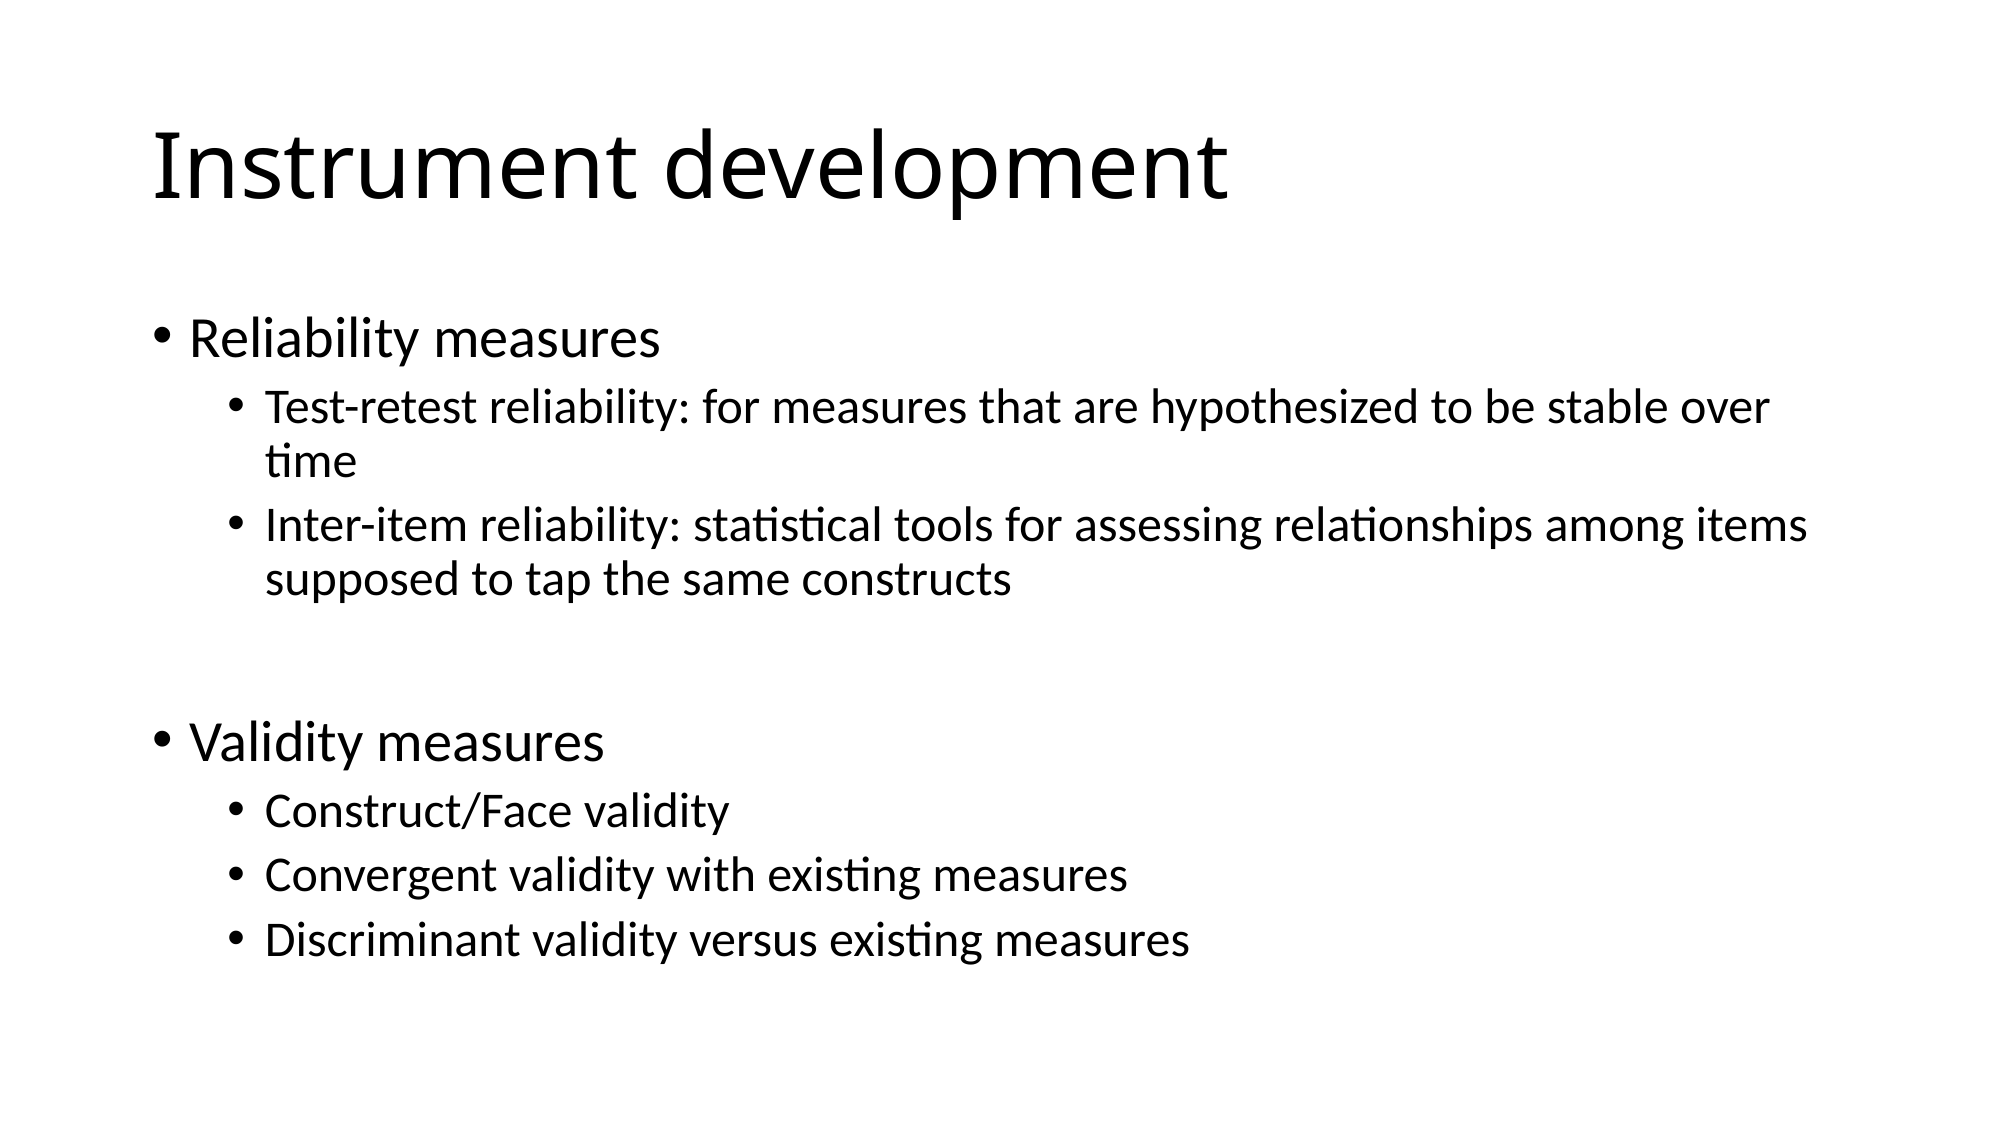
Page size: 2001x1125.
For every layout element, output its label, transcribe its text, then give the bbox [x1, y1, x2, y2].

title Instrument development [137, 59, 1863, 278]
list Reliability measures Test-retest reliability: for measures that are hypothesized to be stable over time Inter-item reliability: statistical tools for assessing relationships among items supposed to tap the same constructs Validity measures Construct/Face validity Convergent validity with existing measures Discriminant validity versus existing measures [137, 299, 1863, 1014]
